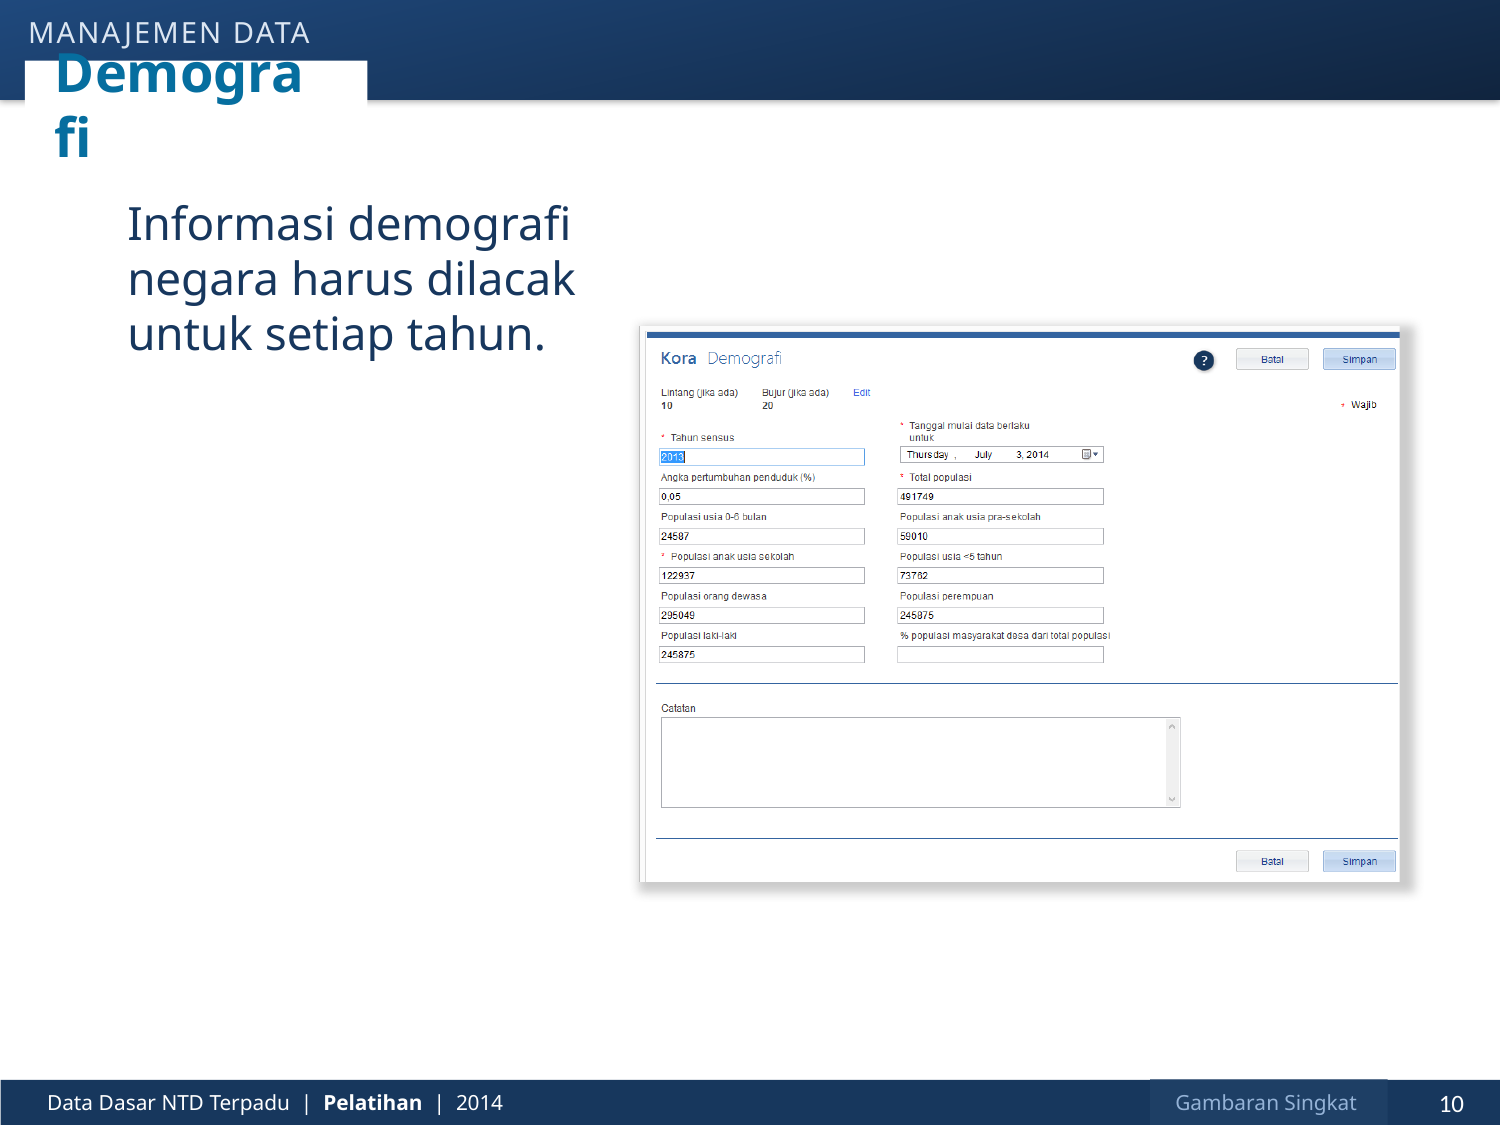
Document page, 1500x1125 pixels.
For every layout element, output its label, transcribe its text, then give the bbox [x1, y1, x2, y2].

list manajemen data [28, 6, 313, 58]
title Demografi [24, 60, 368, 146]
list Informasi demografi negara harus dilacak untuk setiap tahun. [112, 187, 656, 930]
picture [638, 326, 1400, 882]
